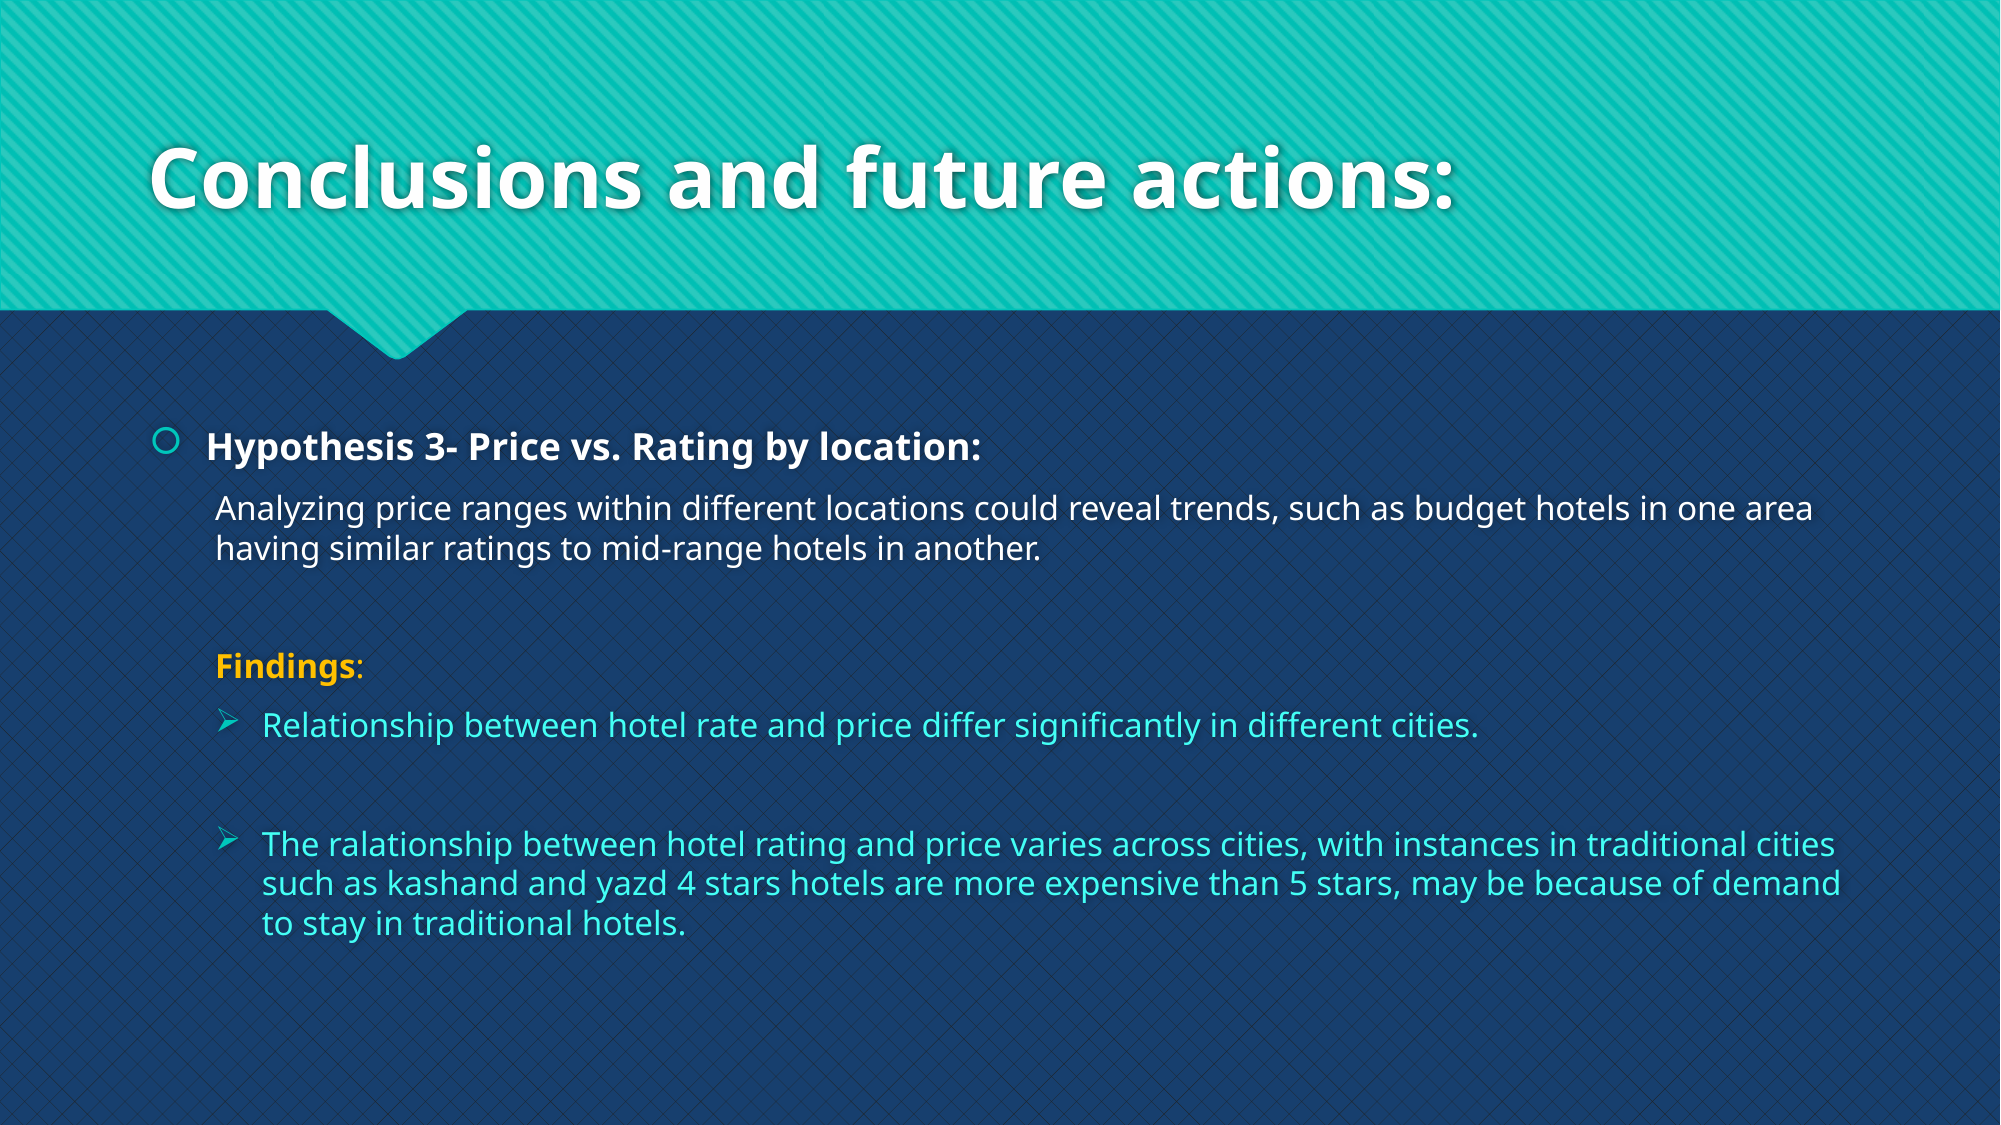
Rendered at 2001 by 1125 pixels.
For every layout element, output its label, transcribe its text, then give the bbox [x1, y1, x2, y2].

title Conclusions and future actions: [132, 73, 1868, 233]
list Hypothesis 3- Price vs. Rating by location: Analyzing price ranges within different locations could reveal trends, such as budget hotels in one area having similar ratings to mid-range hotels in another. Findings: Relationship between hotel rate and price differ significantly in different cities. The ralationship between hotel rating and price varies across cities, with instances in traditional cities such as kashand and yazd 4 stars hotels are more expensive than 5 stars, may be because of demand to stay in traditional hotels. [134, 364, 1866, 1125]
